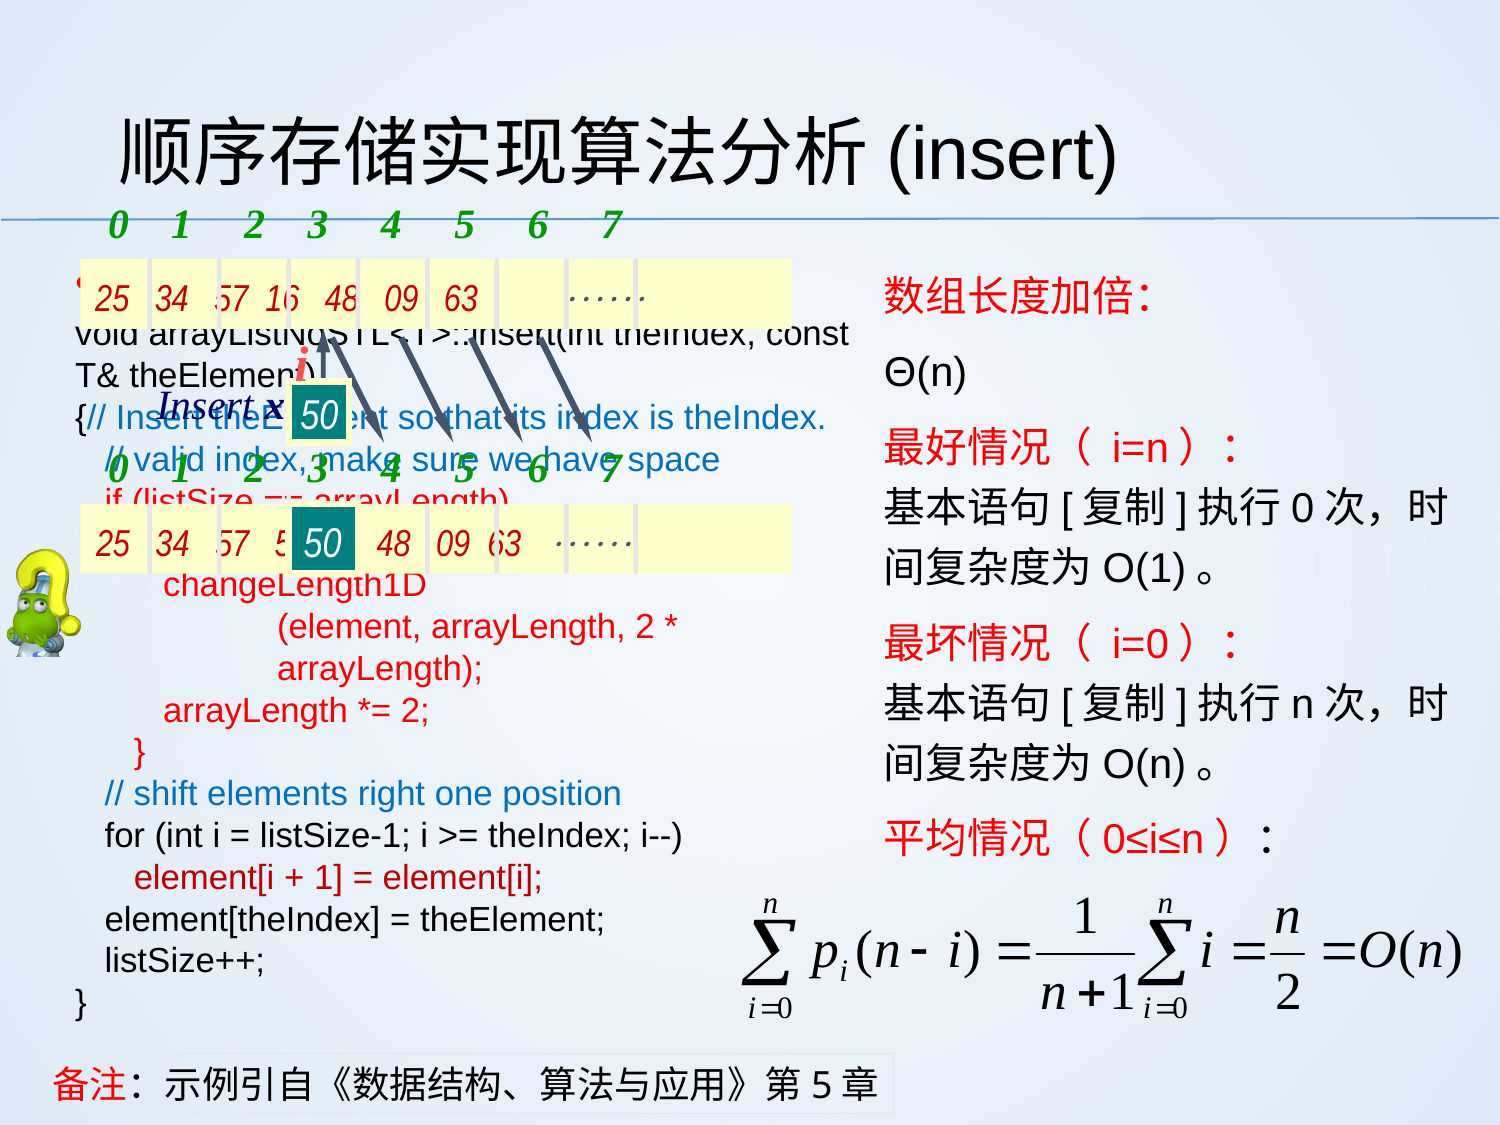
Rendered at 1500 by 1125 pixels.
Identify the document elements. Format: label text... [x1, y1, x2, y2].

text_box 备注：示例引自《数据结构、算法与应用》第5章 [37, 1053, 894, 1114]
title 顺序存储实现算法分析(insert) [103, 59, 1397, 223]
picture [0, 539, 124, 657]
list insert(k) void arrayListNoSTL<T>::insert(int theIndex, const T& theElement) {// Insert theElement so that its index is theIndex. // valid index, make sure we have space if (listSize == arrayLength) { // no space, double capacity changeLength1D (element, arrayLength, 2 * arrayLength); arrayLength *= 2; } // shift elements right one position for (int i = listSize-1; i >= theIndex; i--) element[i + 1] = element[i]; element[theIndex] = theElement; listSize++; } [60, 247, 891, 1030]
list 数组长度加倍： Θ(n) 最好情况（ i=n）： 基本语句[复制]执行0次，时间复杂度为O(1)。 最坏情况（ i=0）： 基本语句[复制]执行n次，时间复杂度为O(n)。 平均情况（0≤i≤n）： [869, 251, 1492, 966]
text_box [734, 878, 1475, 1030]
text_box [80, 189, 792, 575]
